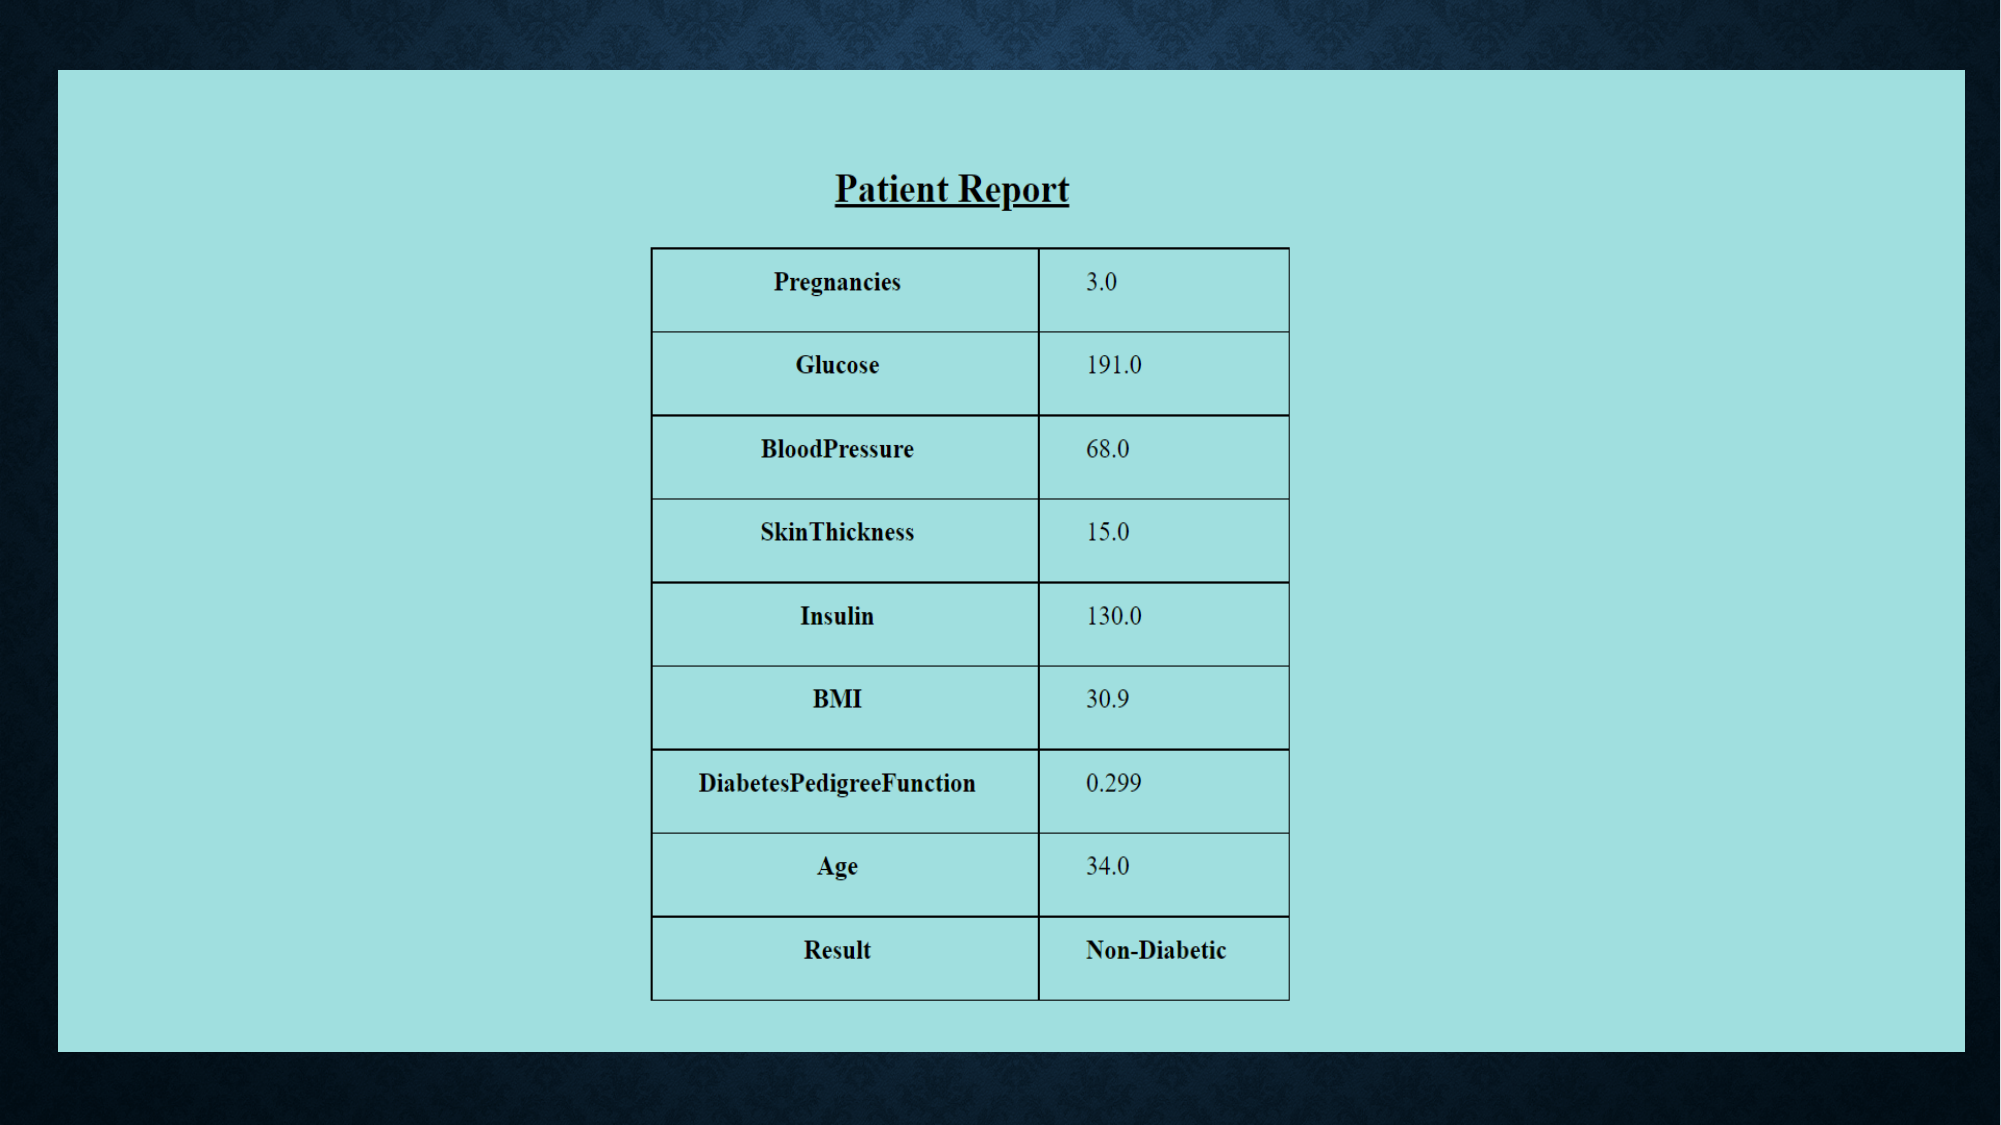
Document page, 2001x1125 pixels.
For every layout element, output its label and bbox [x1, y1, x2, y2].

list [57, 69, 1965, 1053]
